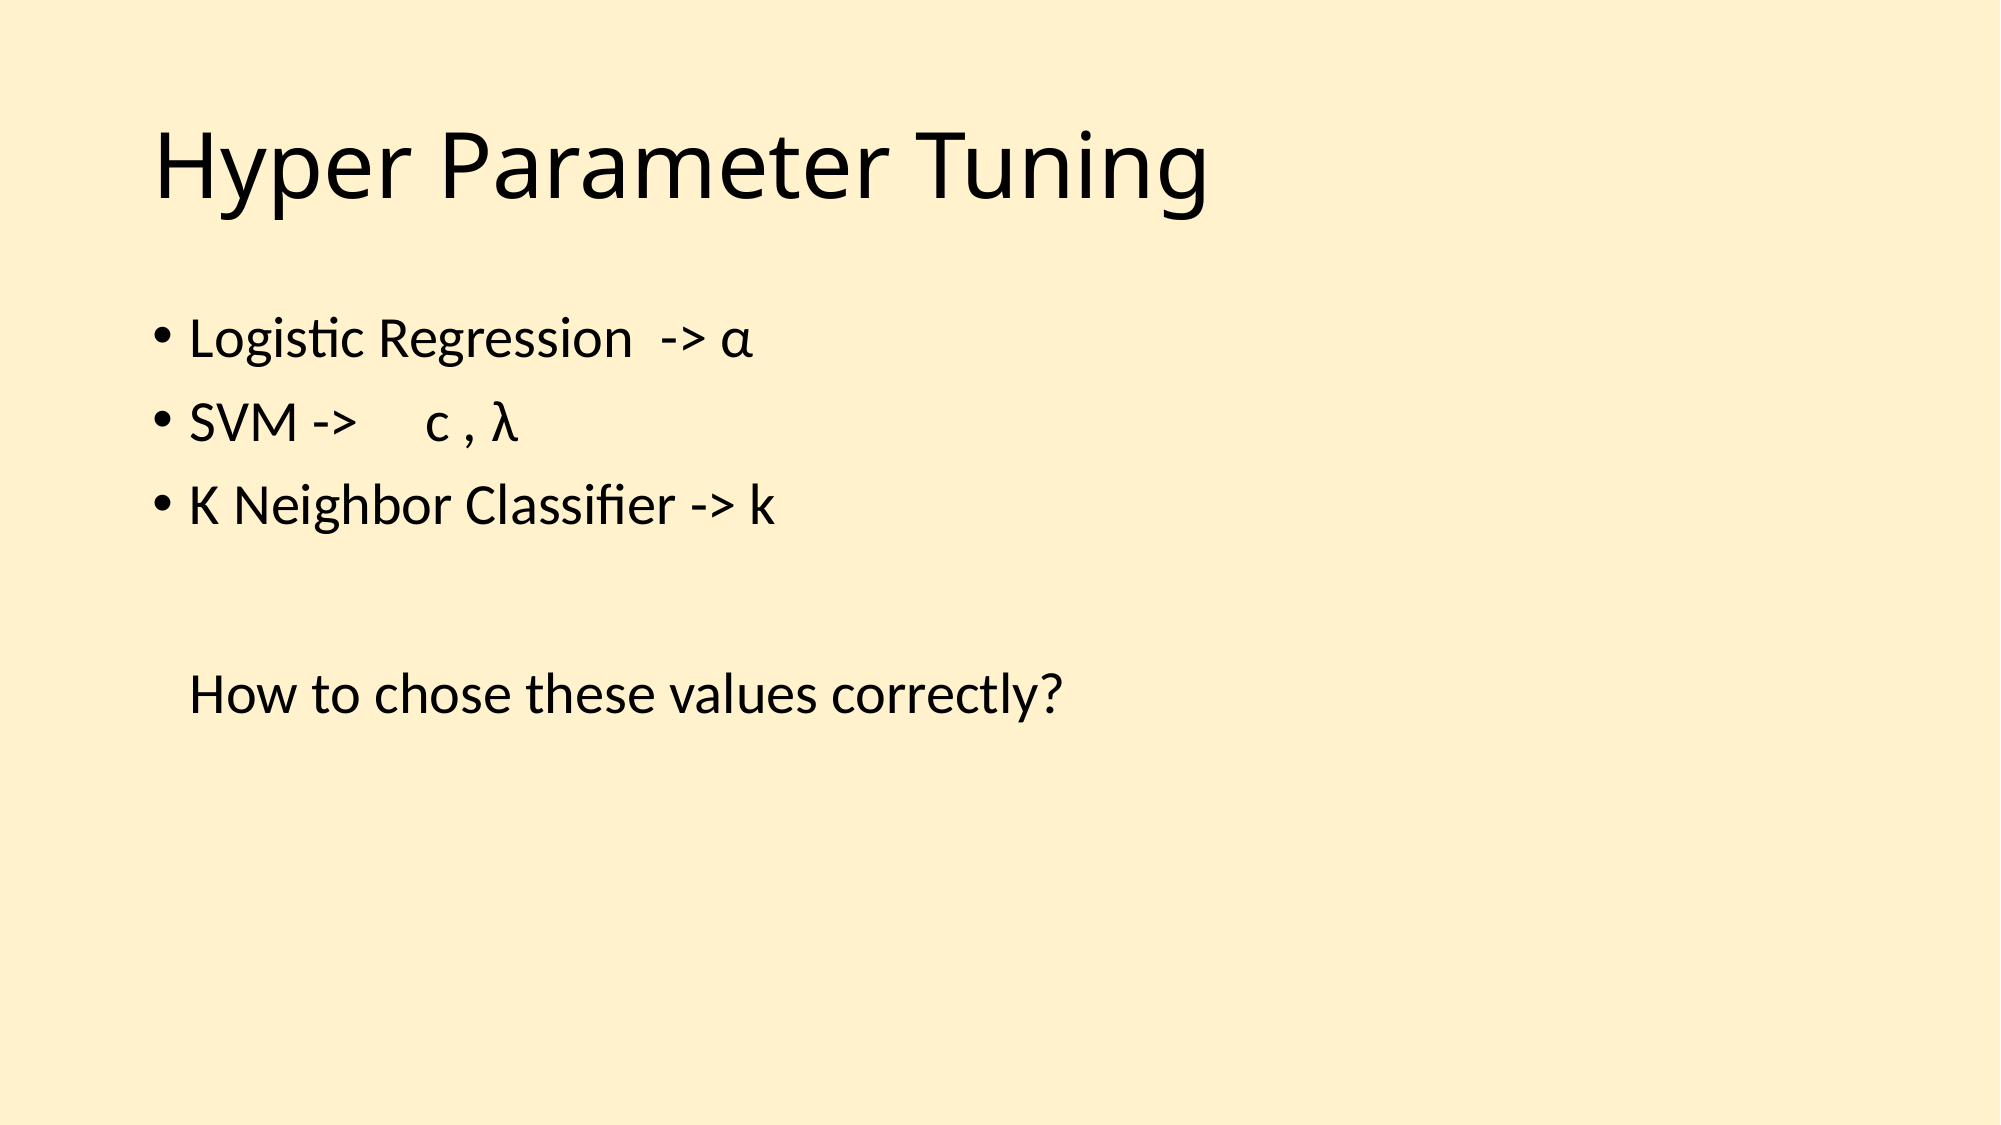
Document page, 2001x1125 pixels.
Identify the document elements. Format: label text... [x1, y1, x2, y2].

list Logistic Regression -> α SVM -> c , λ K Neighbor Classifier -> k How to chose these values correctly? [137, 299, 1863, 1014]
title Hyper Parameter Tuning [137, 59, 1863, 278]
